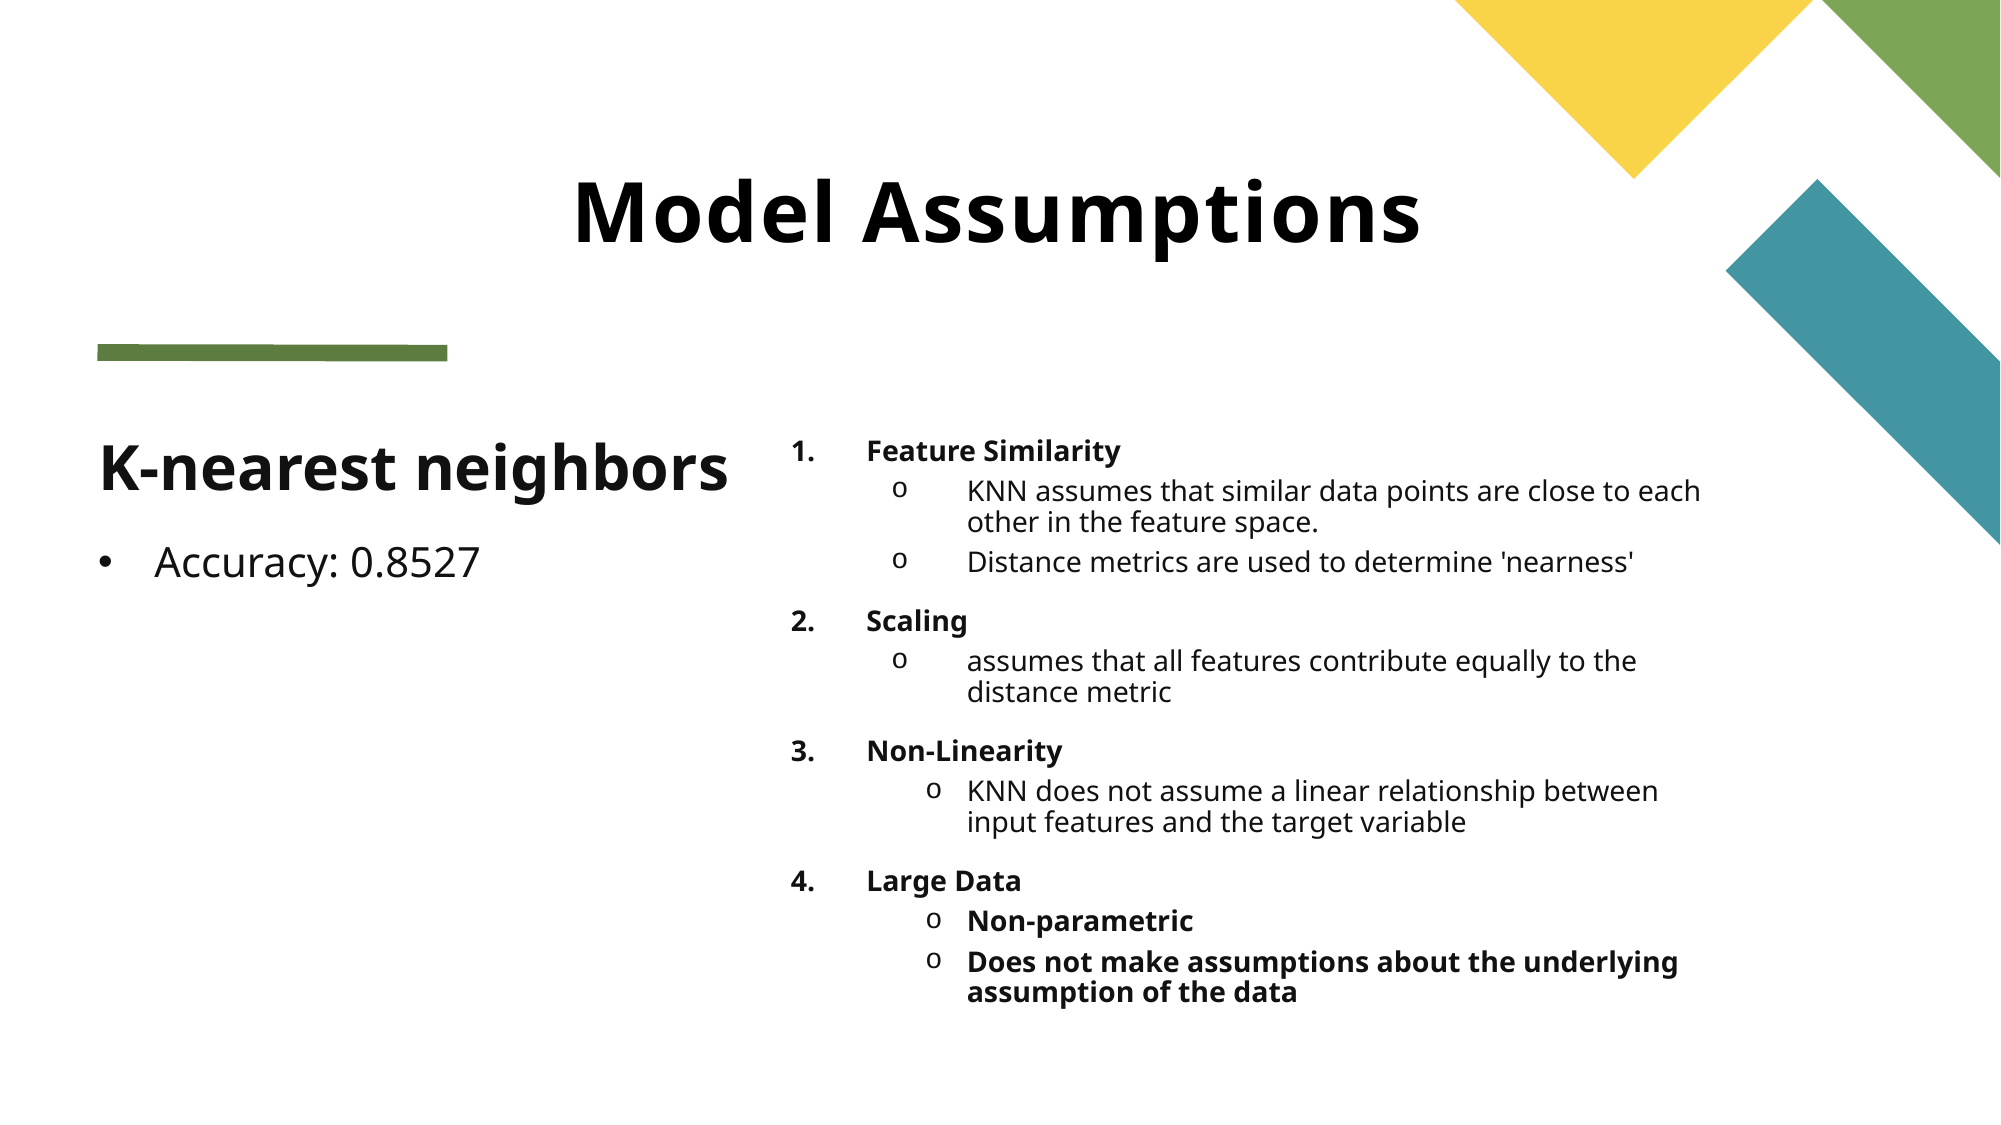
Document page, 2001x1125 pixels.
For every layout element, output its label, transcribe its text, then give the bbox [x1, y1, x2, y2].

list Feature Similarity KNN assumes that similar data points are close to each other in the feature space. Distance metrics are used to determine 'nearness' Scaling assumes that all features contribute equally to the distance metric Non-Linearity KNN does not assume a linear relationship between input features and the target variable Large Data Non-parametric Does not make assumptions about the underlying assumption of the data [790, 429, 1734, 1020]
title Model Assumptions [97, 15, 1898, 259]
list K-nearest neighbors Accuracy: 0.8527 [98, 429, 746, 1020]
